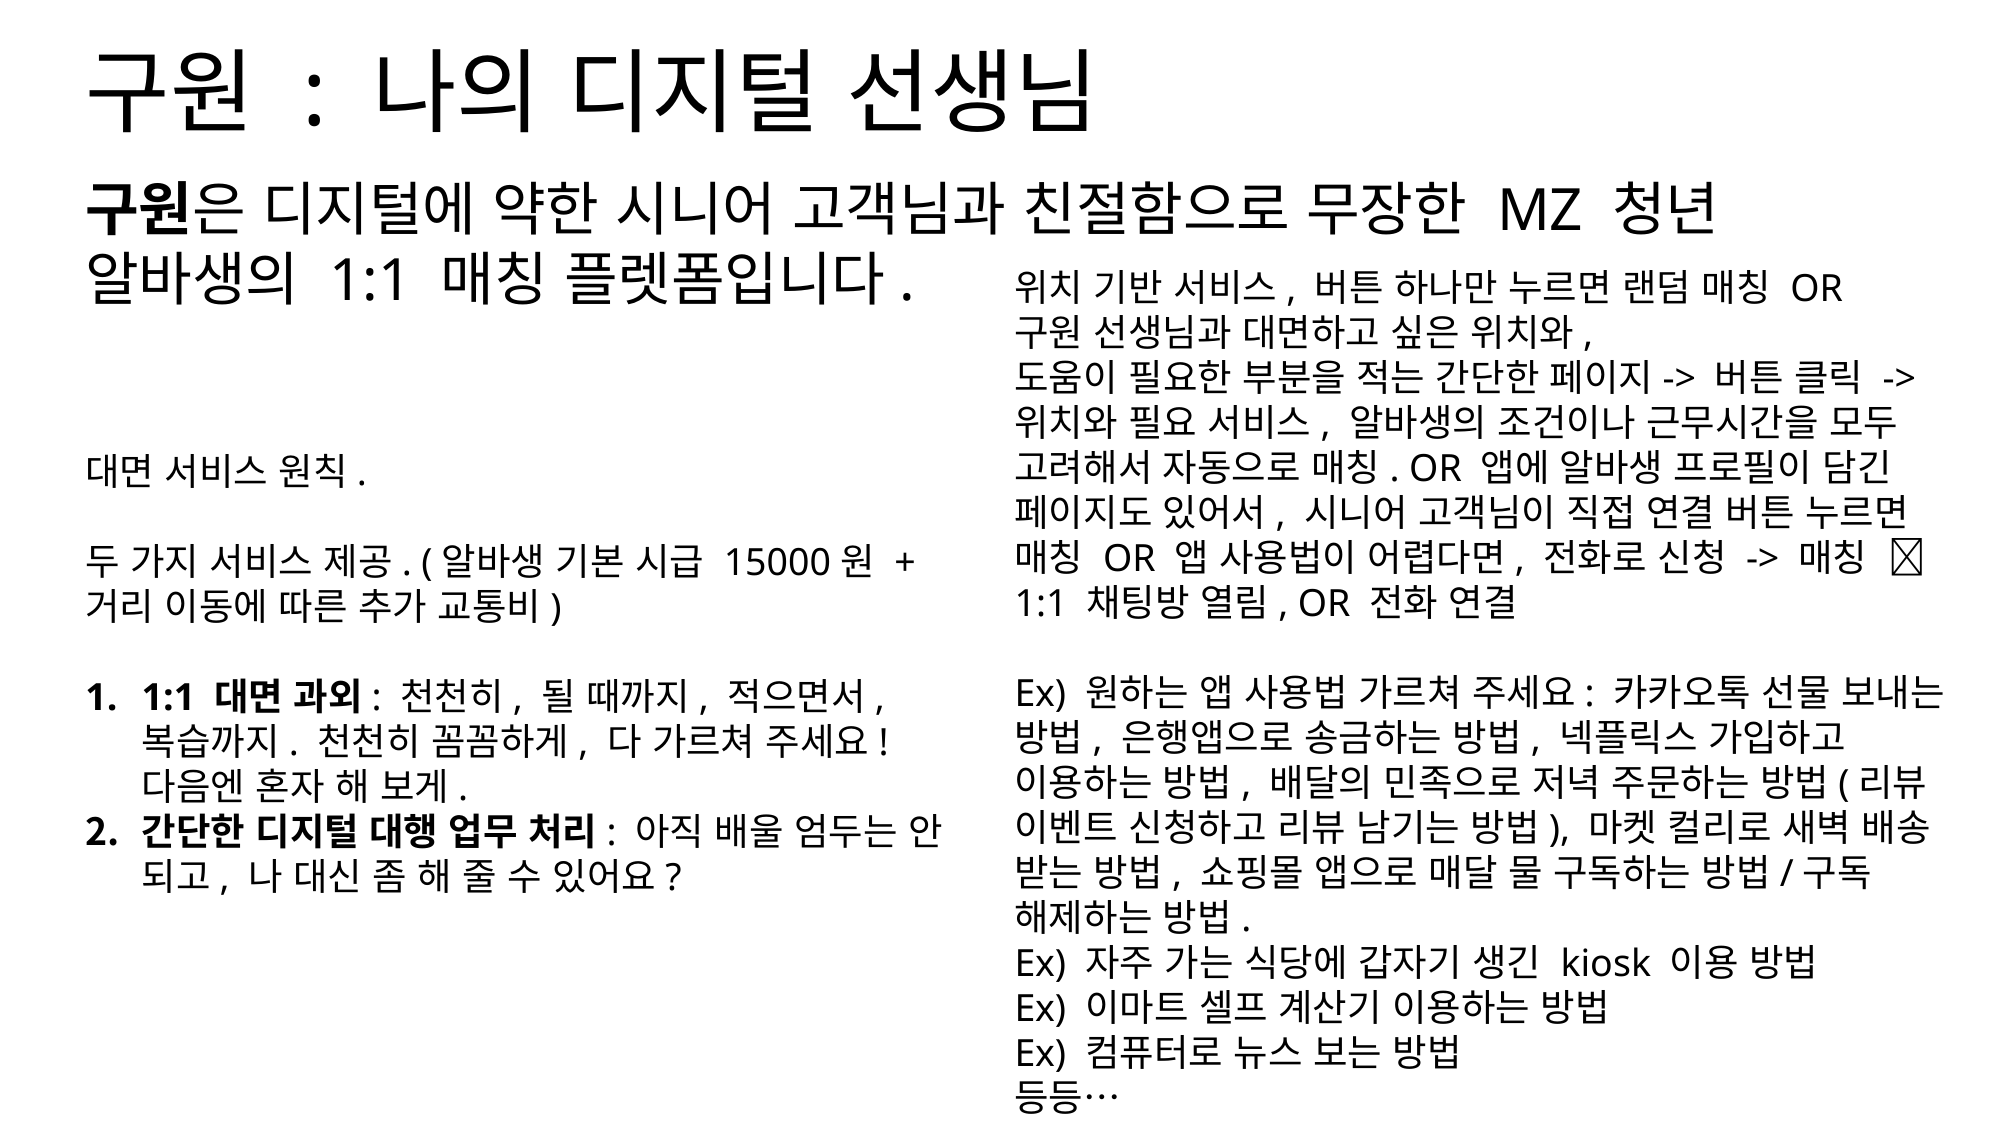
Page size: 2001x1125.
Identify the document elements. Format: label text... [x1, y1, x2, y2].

text_box 구원은 디지털에 약한 시니어 고객님과 친절함으로 무장한 MZ 청년 알바생의 1:1 매칭 플렛폼입니다. [70, 164, 1900, 320]
text_box 위치 기반 서비스, 버튼 하나만 누르면 랜덤 매칭 OR 구원 선생님과 대면하고 싶은 위치와, 도움이 필요한 부분을 적는 간단한 페이지-> 버튼 클릭 -> 위치와 필요 서비스, 알바생의 조건이나 근무시간을 모두 고려해서 자동으로 매칭. OR 앱에 알바생 프로필이 담긴 페이지도 있어서, 시니어 고객님이 직접 연결 버튼 누르면 매칭 OR 앱 사용법이 어렵다면, 전화로 신청 -> 매칭  1:1 채팅방 열림, OR 전화 연결 Ex) 원하는 앱 사용법 가르쳐 주세요: 카카오톡 선물 보내는 방법, 은행앱으로 송금하는 방법, 넥플릭스 가입하고 이용하는 방법, 배달의 민족으로 저녁 주문하는 방법(리뷰 이벤트 신청하고 리뷰 남기는 방법), 마켓 컬리로 새벽 배송 받는 방법, 쇼핑몰 앱으로 매달 물 구독하는 방법/구독 해제하는 방법. Ex) 자주 가는 식당에 갑자기 생긴 kiosk 이용 방법 Ex) 이마트 셀프 계산기 이용하는 방법 Ex) 컴퓨터로 뉴스 보는 방법 등등… [999, 256, 1983, 1125]
text_box 구원 : 나의 디지털 선생님 [70, 15, 1571, 164]
text_box 대면 서비스 원칙. 두 가지 서비스 제공. (알바생 기본 시급 15000원 + 거리 이동에 따른 추가 교통비) 1:1 대면 과외: 천천히, 될 때까지, 적으면서, 복습까지. 천천히 꼼꼼하게, 다 가르쳐 주세요! 다음엔 혼자 해 보게. 간단한 디지털 대행 업무 처리: 아직 배울 엄두는 안 되고, 나 대신 좀 해 줄 수 있어요? [70, 440, 999, 996]
